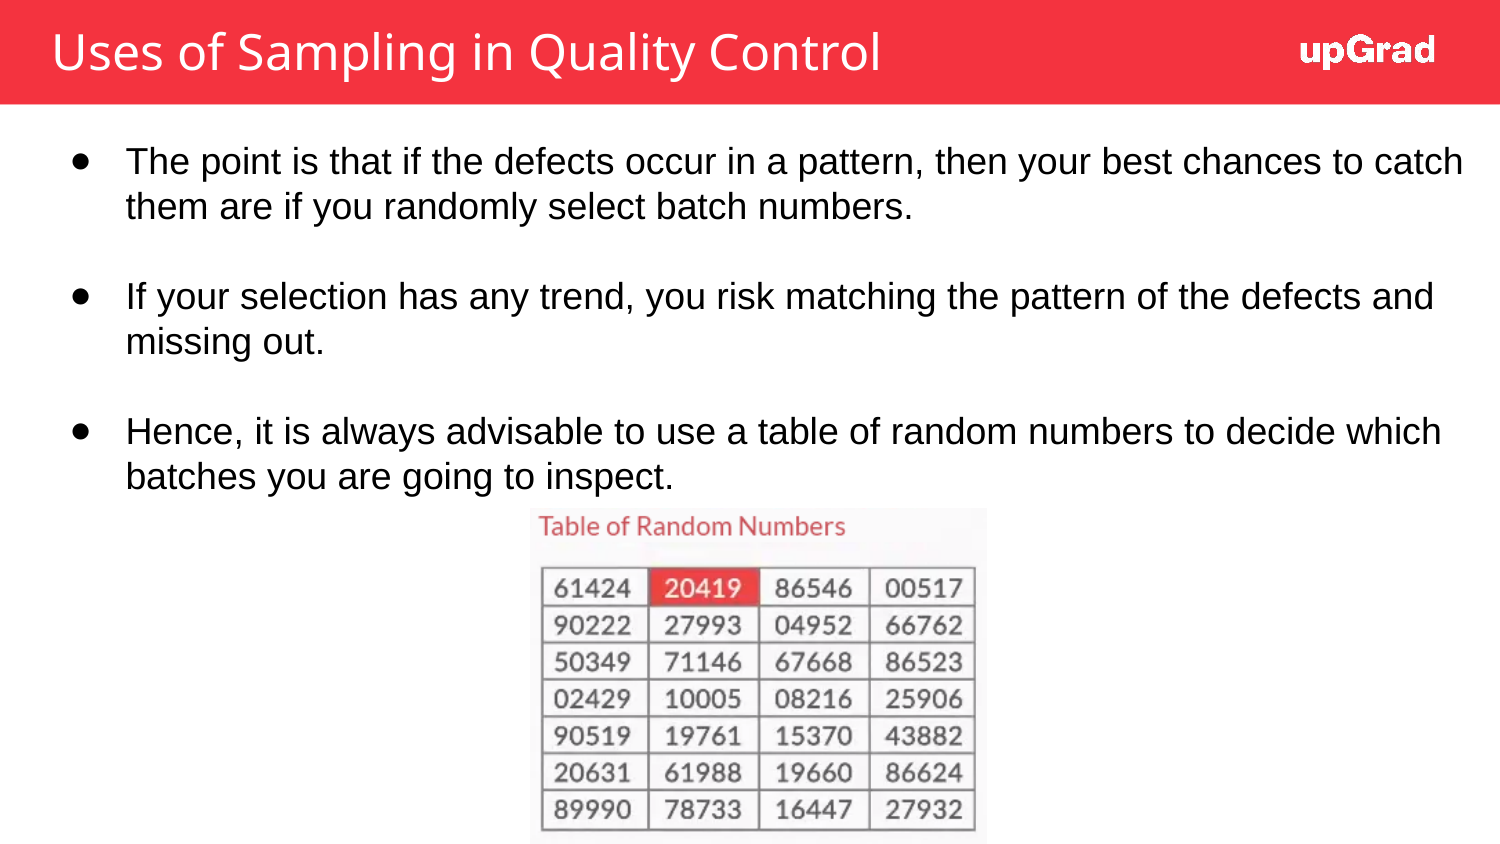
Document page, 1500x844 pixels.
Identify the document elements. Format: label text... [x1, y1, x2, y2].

text_box The point is that if the defects occur in a pattern, then your best chances to catch them are if you randomly select batch numbers. If your selection has any trend, you risk matching the pattern of the defects and missing out. Hence, it is always advisable to use a table of random numbers to decide which batches you are going to inspect. [35, 129, 1482, 505]
title Uses of Sampling in Quality Control [51, 18, 1065, 83]
text_box [0, 0, 1500, 105]
text_box [1300, 34, 1435, 71]
picture [530, 508, 987, 844]
